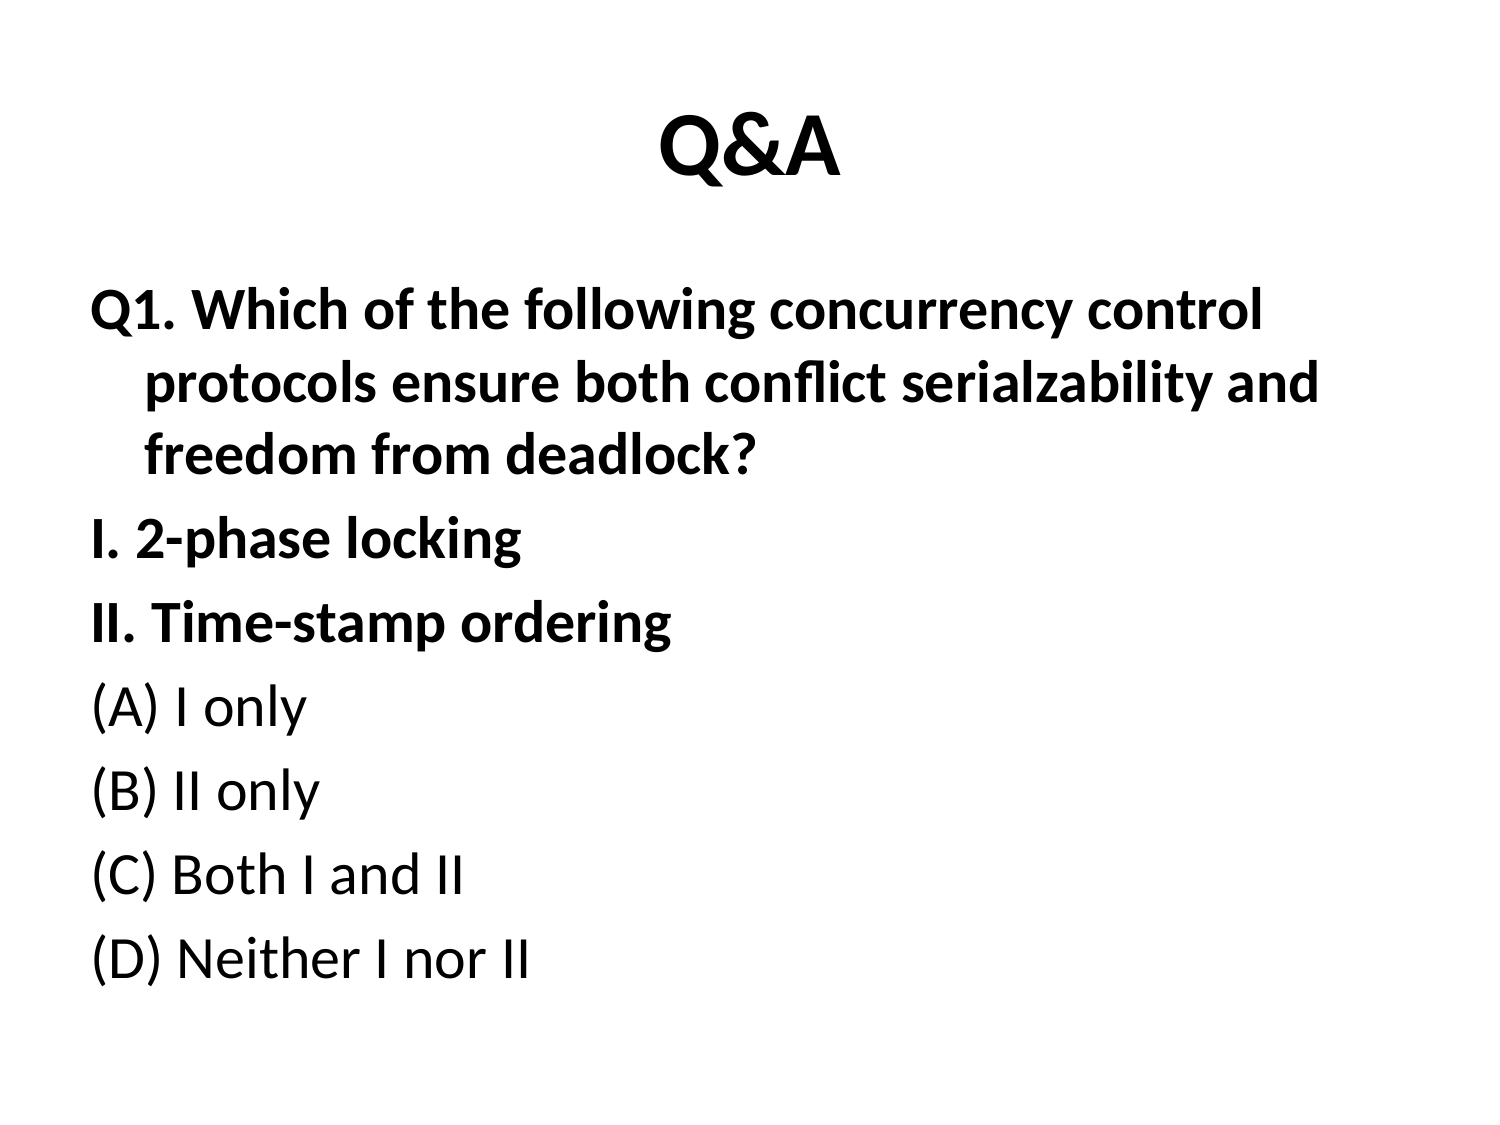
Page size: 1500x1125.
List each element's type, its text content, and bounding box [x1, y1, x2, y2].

title Q&A [75, 45, 1425, 233]
list Q1. Which of the following concurrency control protocols ensure both conflict serialzability and freedom from deadlock? I. 2-phase locking II. Time-stamp ordering (A) I only (B) II only (C) Both I and II (D) Neither I nor II [75, 262, 1425, 1005]
